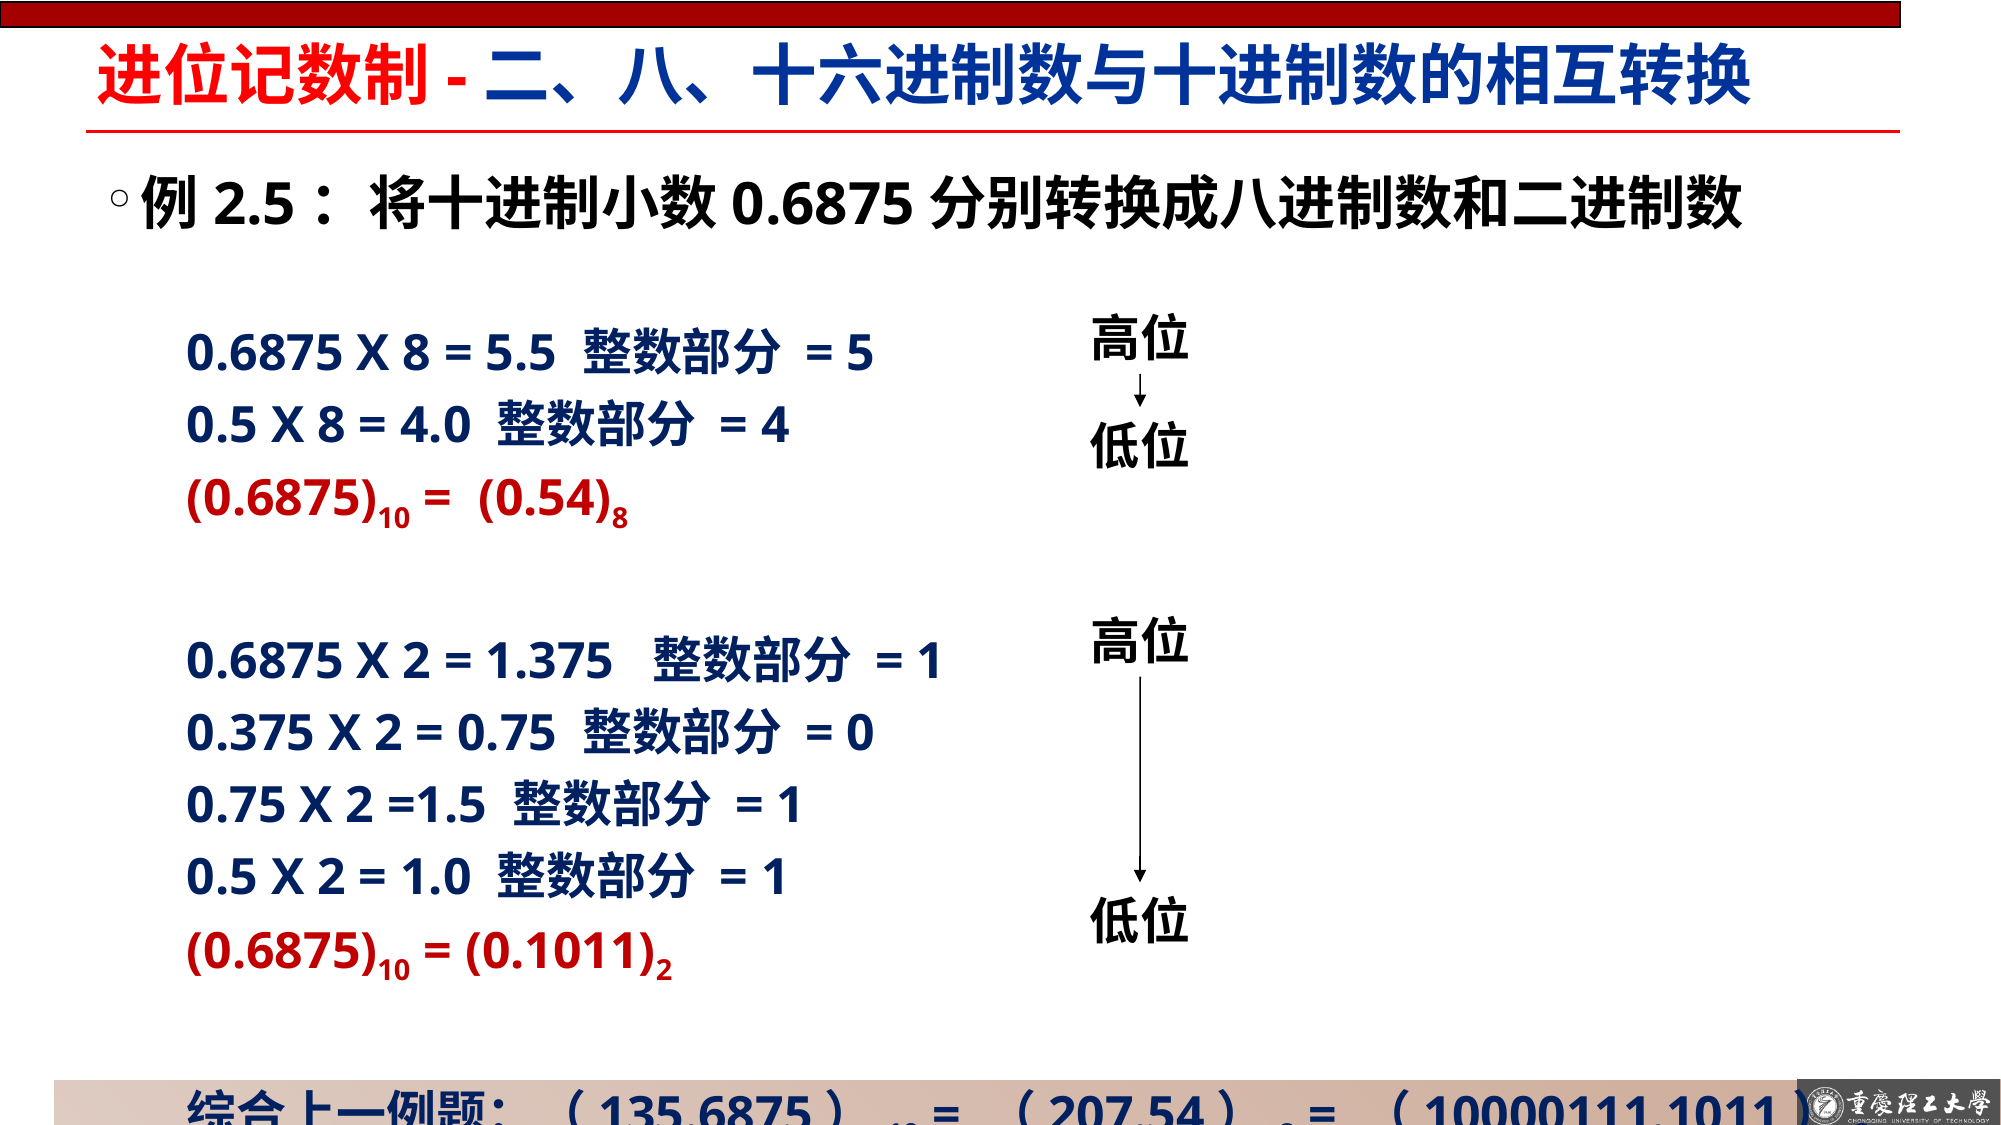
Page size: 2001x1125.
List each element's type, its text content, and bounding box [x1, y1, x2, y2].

title 进位记数制-二、八、十六进制数与十进制数的相互转换 [86, 39, 1889, 119]
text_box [1074, 298, 1207, 483]
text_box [1074, 601, 1207, 959]
picture [1797, 1079, 2000, 1125]
list 例2.5：将十进制小数0.6875分别转换成八进制数和二进制数 0.6875 X 8 = 5.5 整数部分 = 5 0.5 X 8 = 4.0 整数部分 = 4 (0.6875)10 = (0.54)8 0.6875 X 2 = 1.375 整数部分 = 1 0.375 X 2 = 0.75 整数部分 = 0 0.75 X 2 =1.5 整数部分 = 1 0.5 X 2 = 1.0 整数部分 = 1 (0.6875)10 = (0.1011)2 综合上一例题：（135.6875）10 = （207.54）8 = （10000111.1011）2 [97, 162, 1889, 1100]
